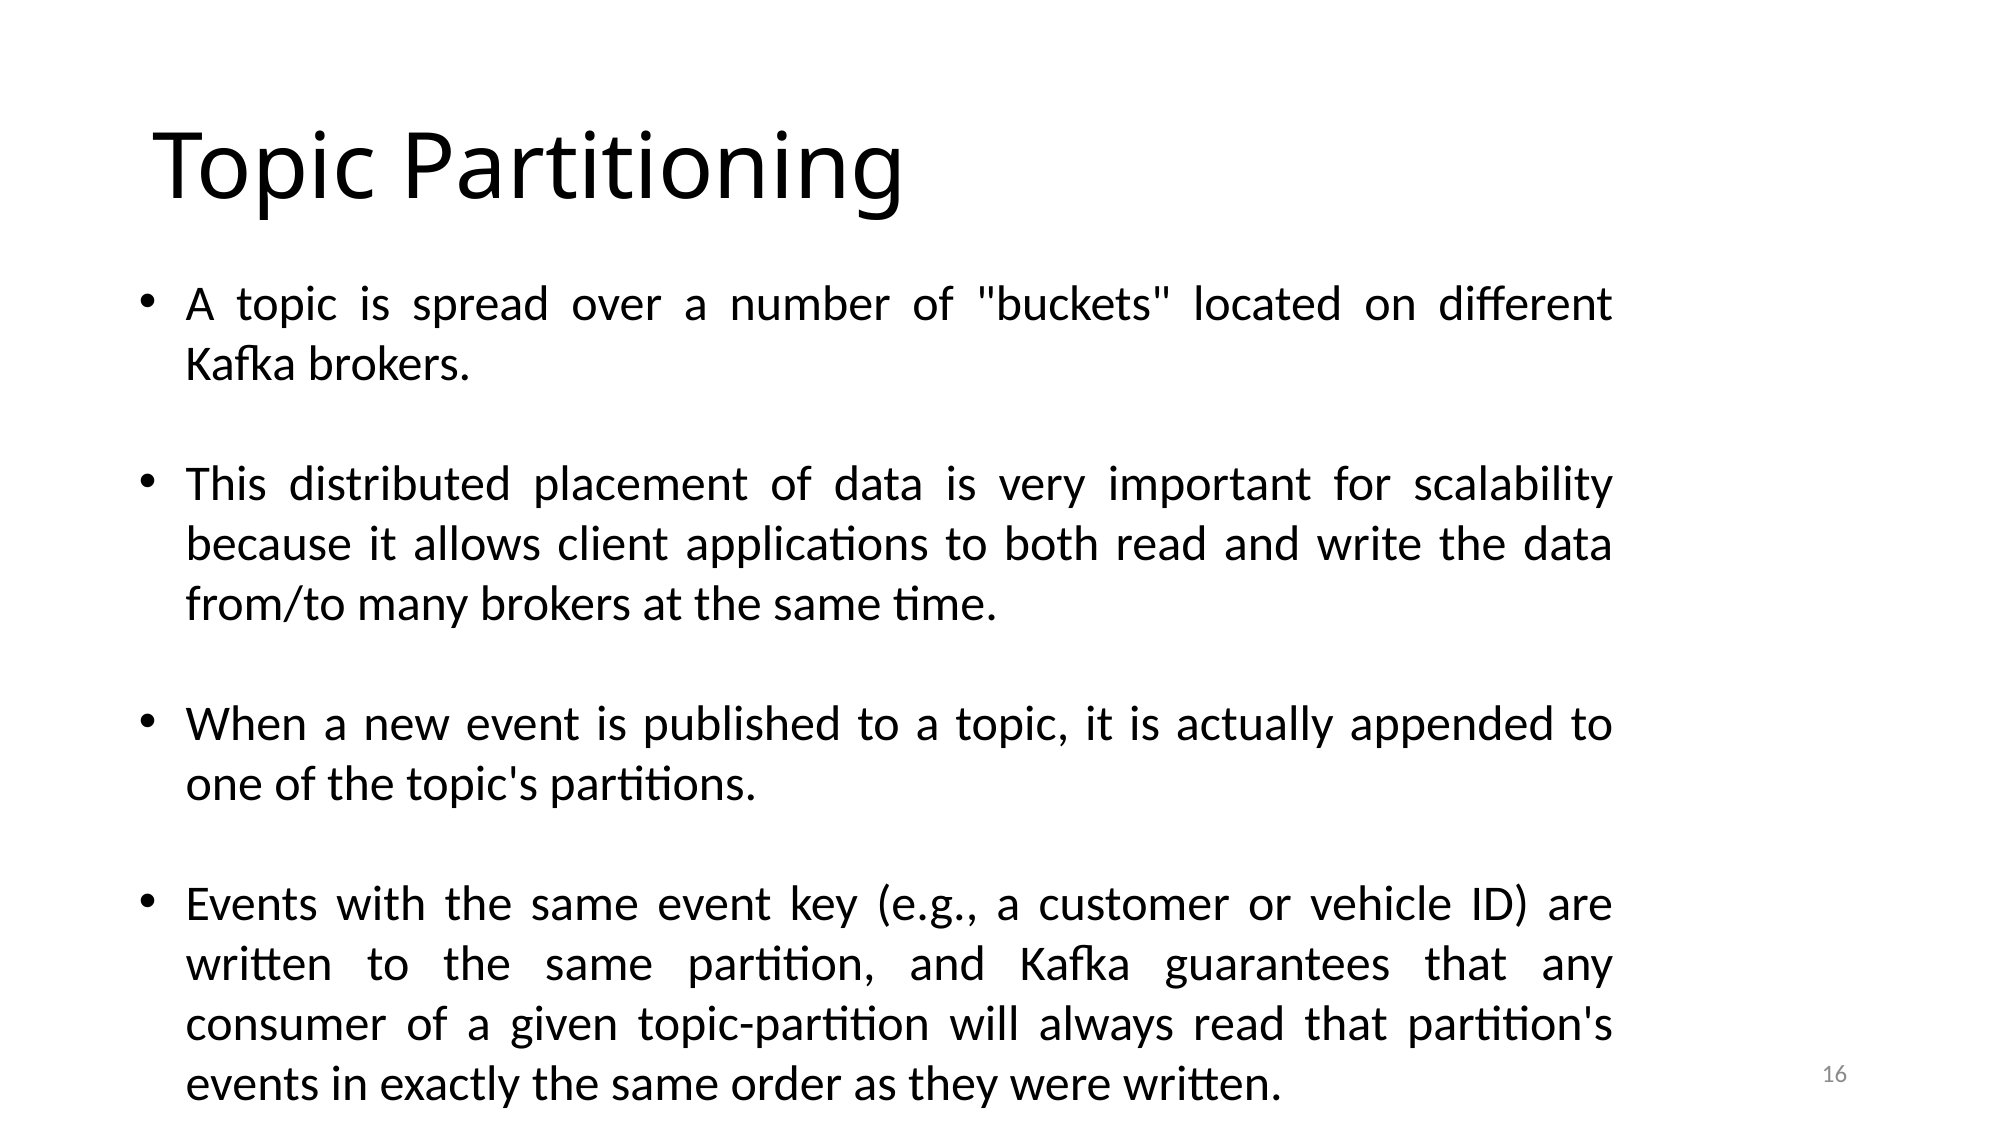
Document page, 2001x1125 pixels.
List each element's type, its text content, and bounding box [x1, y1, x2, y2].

title Topic Partitioning [137, 59, 1863, 278]
text_box A topic is spread over a number of "buckets" located on different Kafka brokers. This distributed placement of data is very important for scalability because it allows client applications to both read and write the data from/to many brokers at the same time. When a new event is published to a topic, it is actually appended to one of the topic's partitions. Events with the same event key (e.g., a customer or vehicle ID) are written to the same partition, and Kafka guarantees that any consumer of a given topic-partition will always read that partition's events in exactly the same order as they were written. [123, 262, 1629, 1118]
slide_number 16 [1412, 1042, 1863, 1103]
